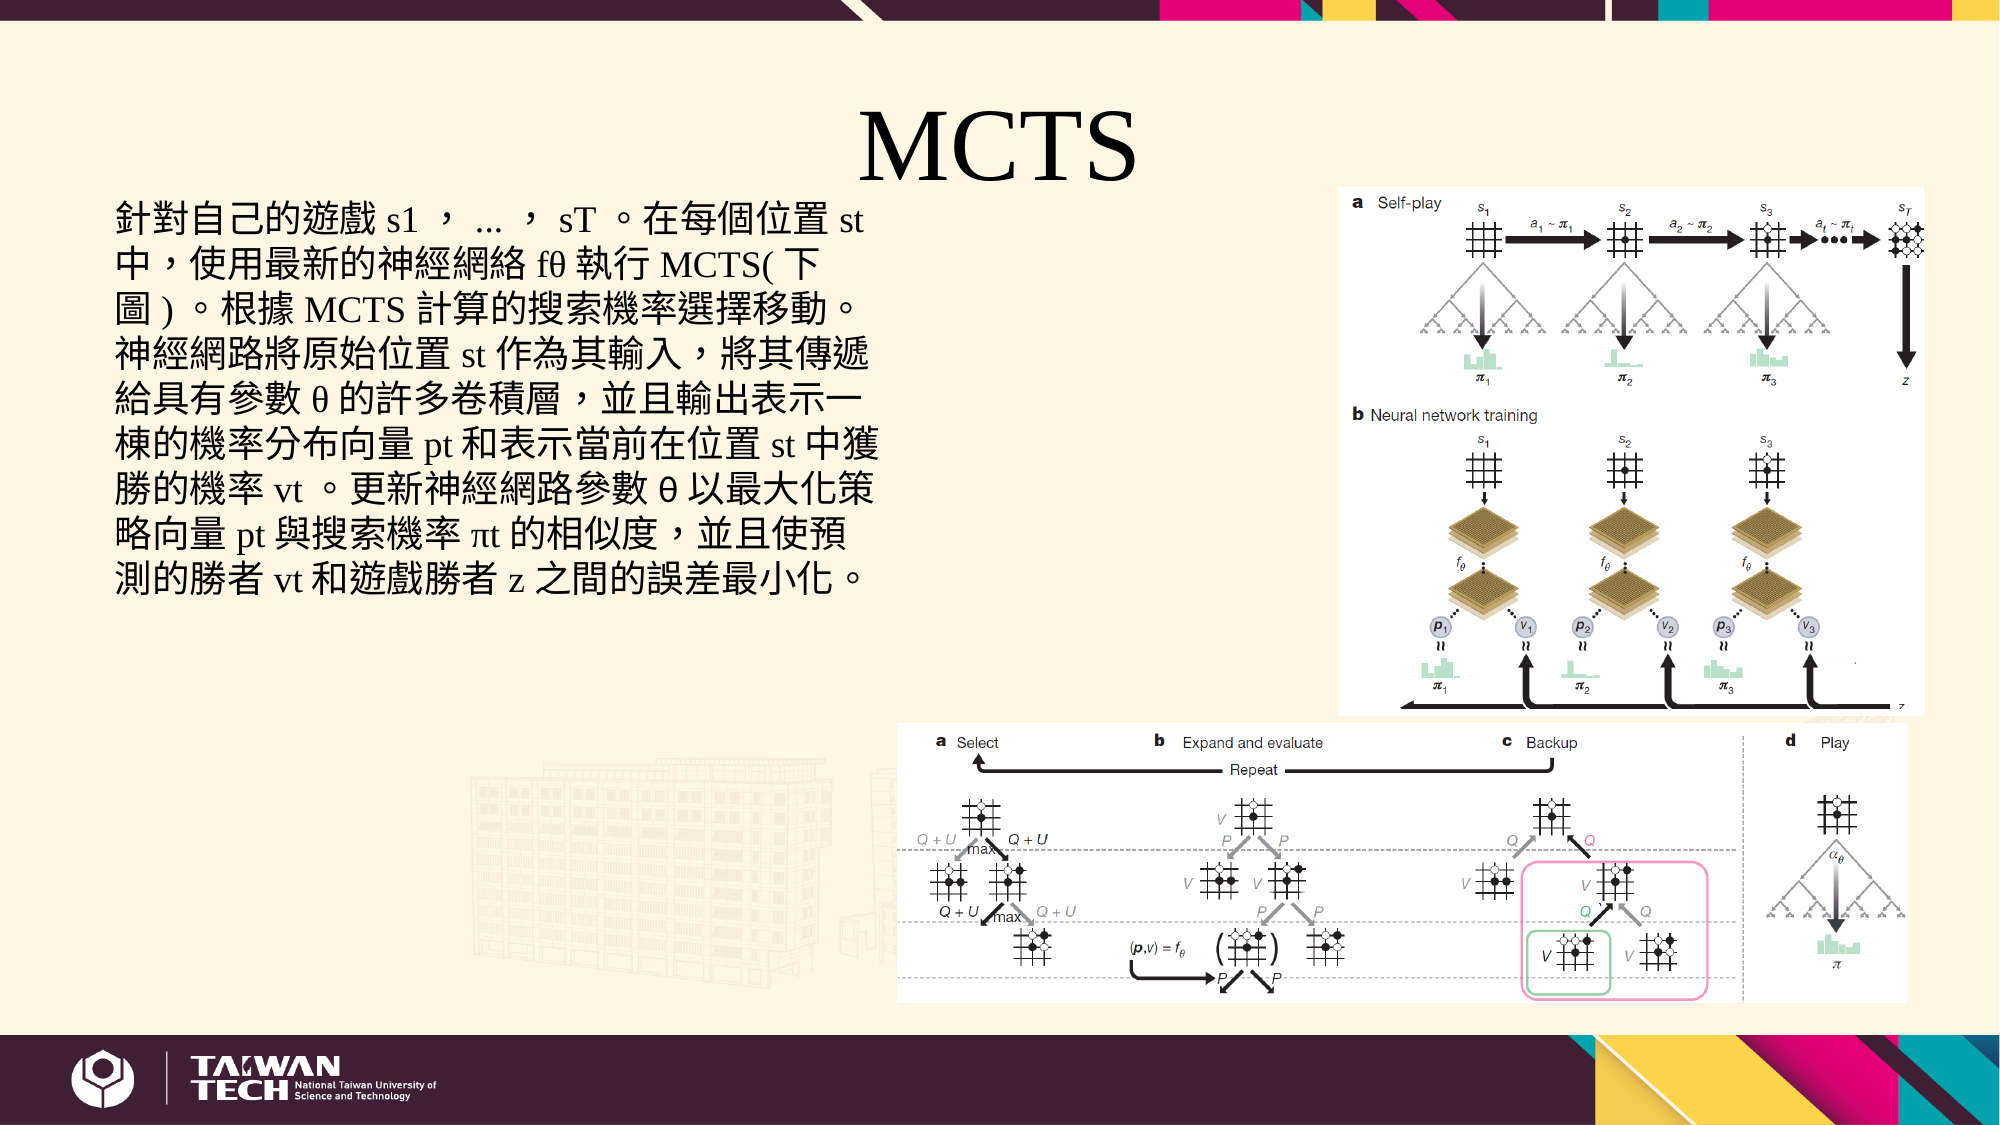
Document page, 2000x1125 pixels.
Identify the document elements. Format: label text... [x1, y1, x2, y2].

title MCTS [99, 45, 1900, 233]
picture [0, 0, 2000, 1125]
text_box 針對自己的遊戲s1，...，sT。在每個位置st中，使用最新的神經網絡fθ執行MCTS(下圖)。根據MCTS計算的搜索機率選擇移動。 神經網路將原始位置st作為其輸入，將其傳遞給具有參數θ的許多卷積層，並且輸出表示一棟的機率分布向量pt和表示當前在位置st中獲勝的機率vt。更新神經網路參數θ以最大化策略向量pt與搜索機率πt的相似度，並且使預測的勝者vt和遊戲勝者z之間的誤差最小化。 [99, 187, 898, 608]
